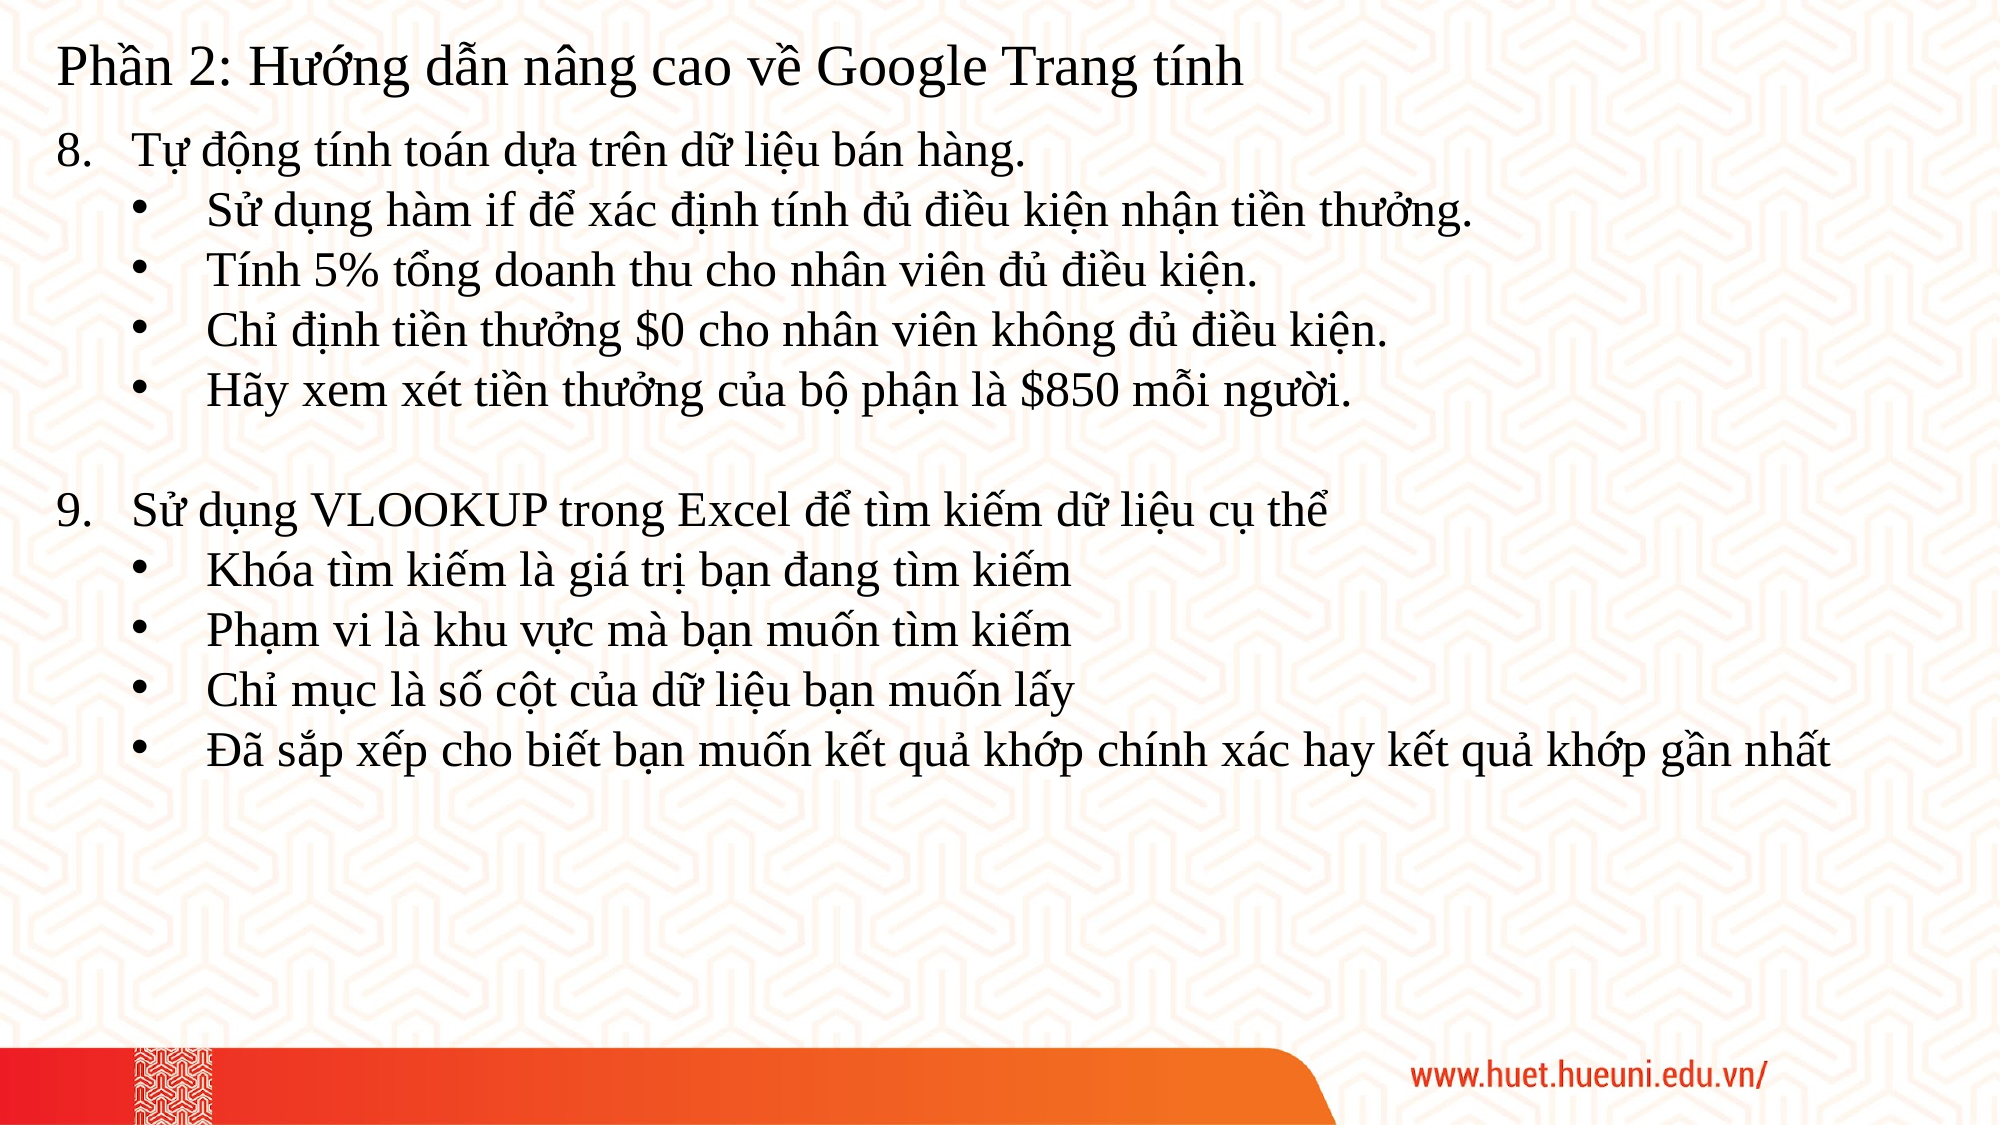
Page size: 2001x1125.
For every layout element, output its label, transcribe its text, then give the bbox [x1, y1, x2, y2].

text_box Phần 2: Hướng dẫn nâng cao về Google Trang tính [42, 19, 1948, 109]
picture [0, 0, 2001, 1125]
text_box Tự động tính toán dựa trên dữ liệu bán hàng. Sử dụng hàm if để xác định tính đủ điều kiện nhận tiền thưởng. Tính 5% tổng doanh thu cho nhân viên đủ điều kiện. Chỉ định tiền thưởng $0 cho nhân viên không đủ điều kiện. Hãy xem xét tiền thưởng của bộ phận là $850 mỗi người. Sử dụng VLOOKUP trong Excel để tìm kiếm dữ liệu cụ thể Khóa tìm kiếm là giá trị bạn đang tìm kiếm Phạm vi là khu vực mà bạn muốn tìm kiếm Chỉ mục là số cột của dữ liệu bạn muốn lấy Đã sắp xếp cho biết bạn muốn kết quả khớp chính xác hay kết quả khớp gần nhất [42, 109, 1973, 1016]
